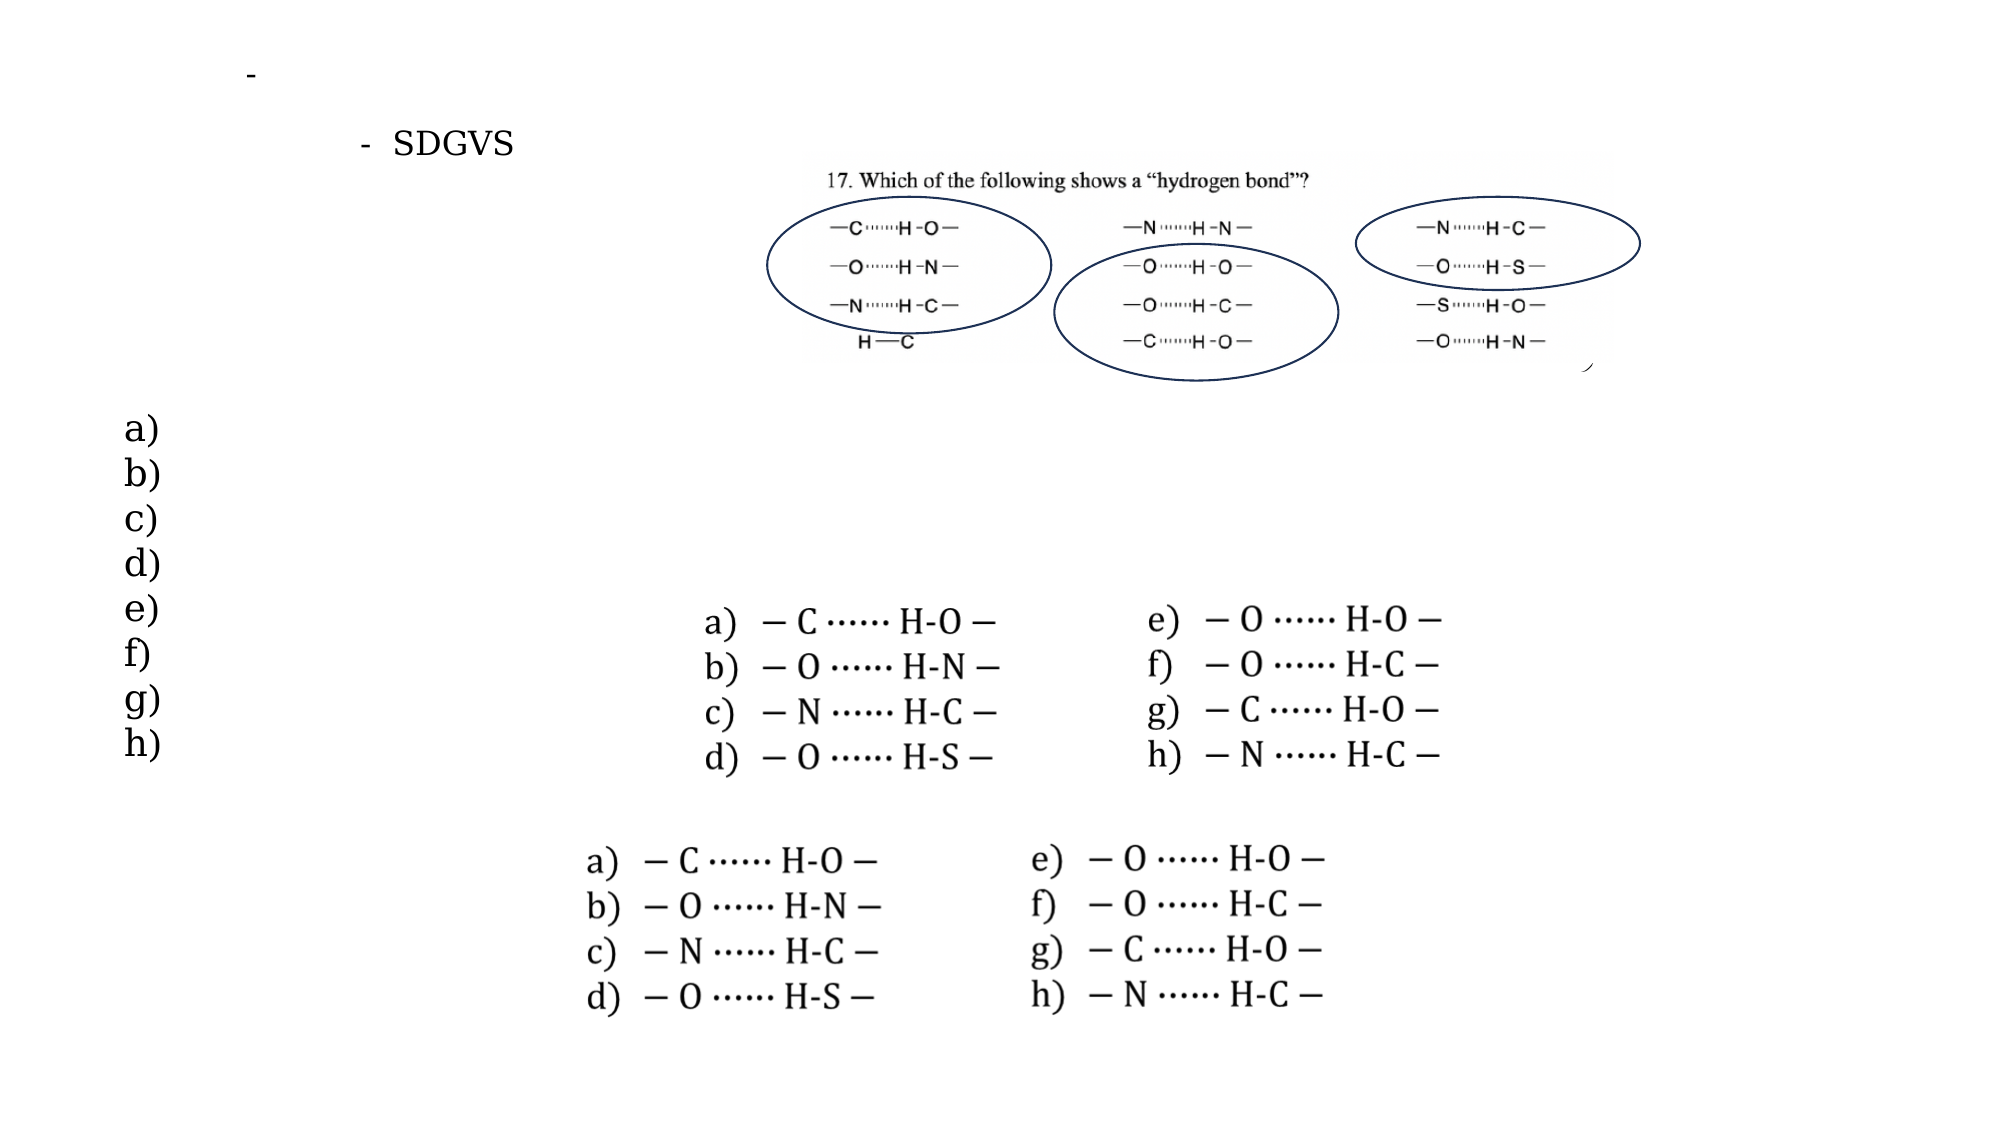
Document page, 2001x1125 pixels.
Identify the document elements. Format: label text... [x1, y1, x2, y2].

text_box - SDGVS [345, 114, 551, 170]
picture [781, 151, 1626, 372]
text_box [1626, 221, 1642, 265]
text_box - [230, 45, 436, 100]
text_box [766, 234, 781, 296]
text_box [1123, 372, 1270, 382]
picture [563, 825, 1381, 1037]
picture [681, 586, 1055, 784]
picture [1124, 600, 1498, 797]
